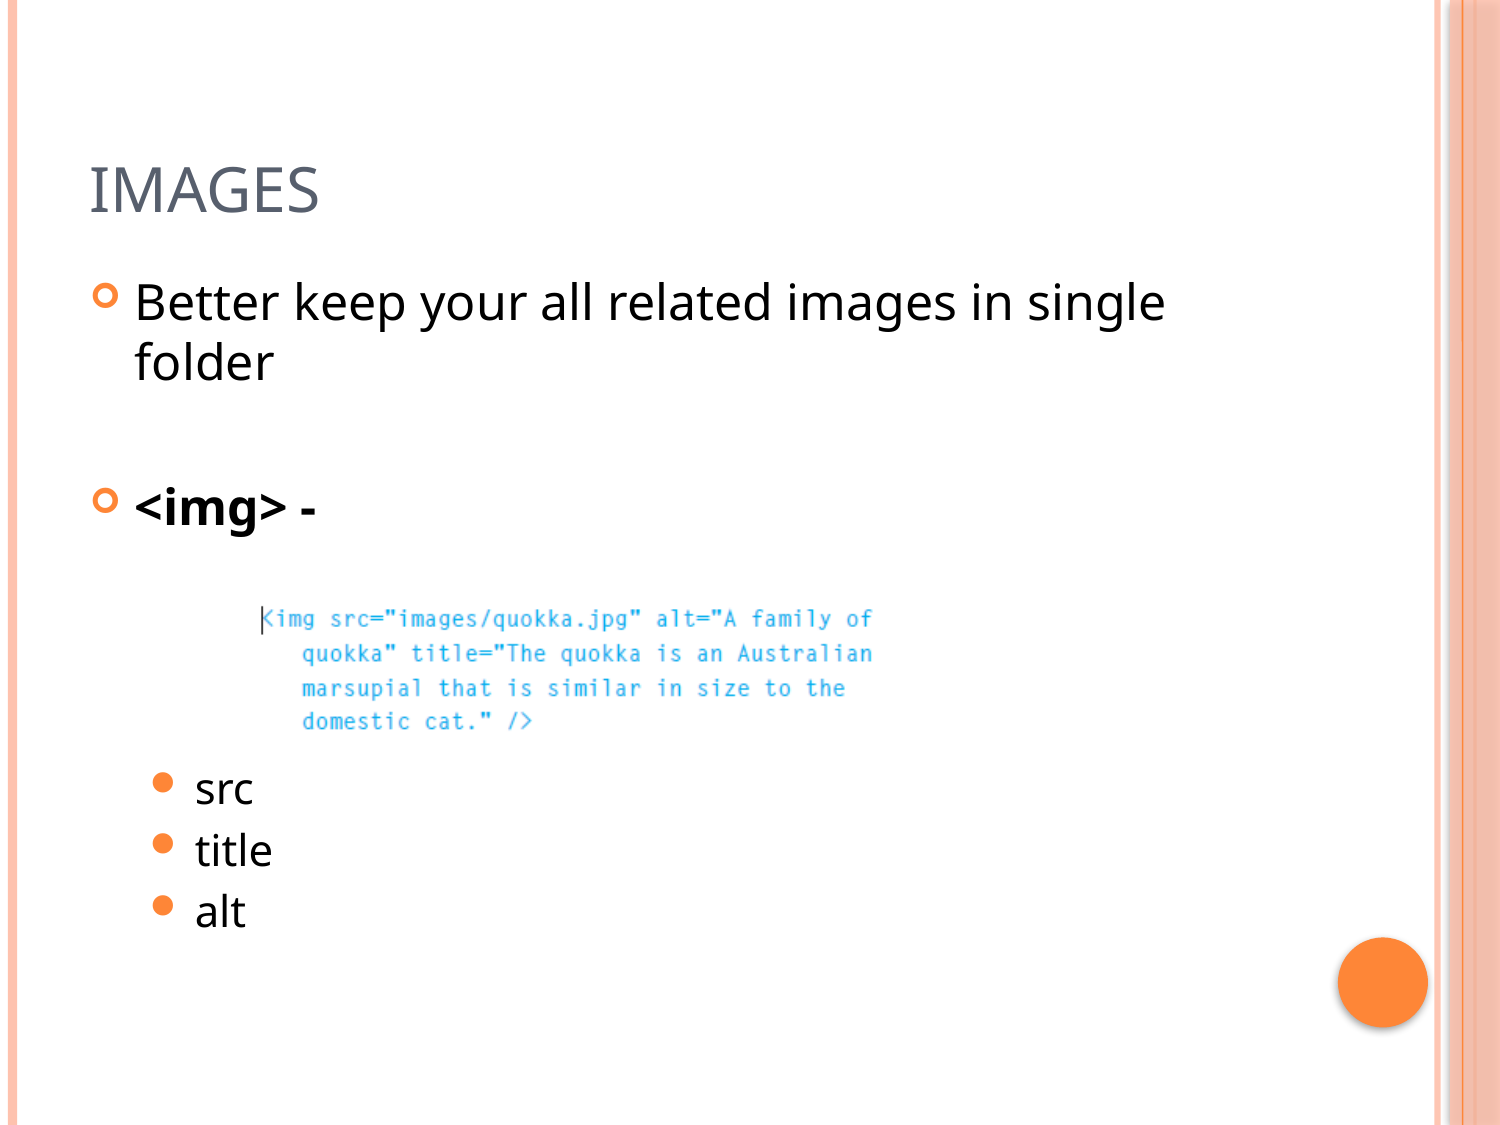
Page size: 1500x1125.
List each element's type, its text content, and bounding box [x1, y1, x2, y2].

picture [245, 597, 913, 739]
title Images [75, 45, 1300, 233]
list Better keep your all related images in single folder <img> - src title alt [75, 262, 1300, 1062]
